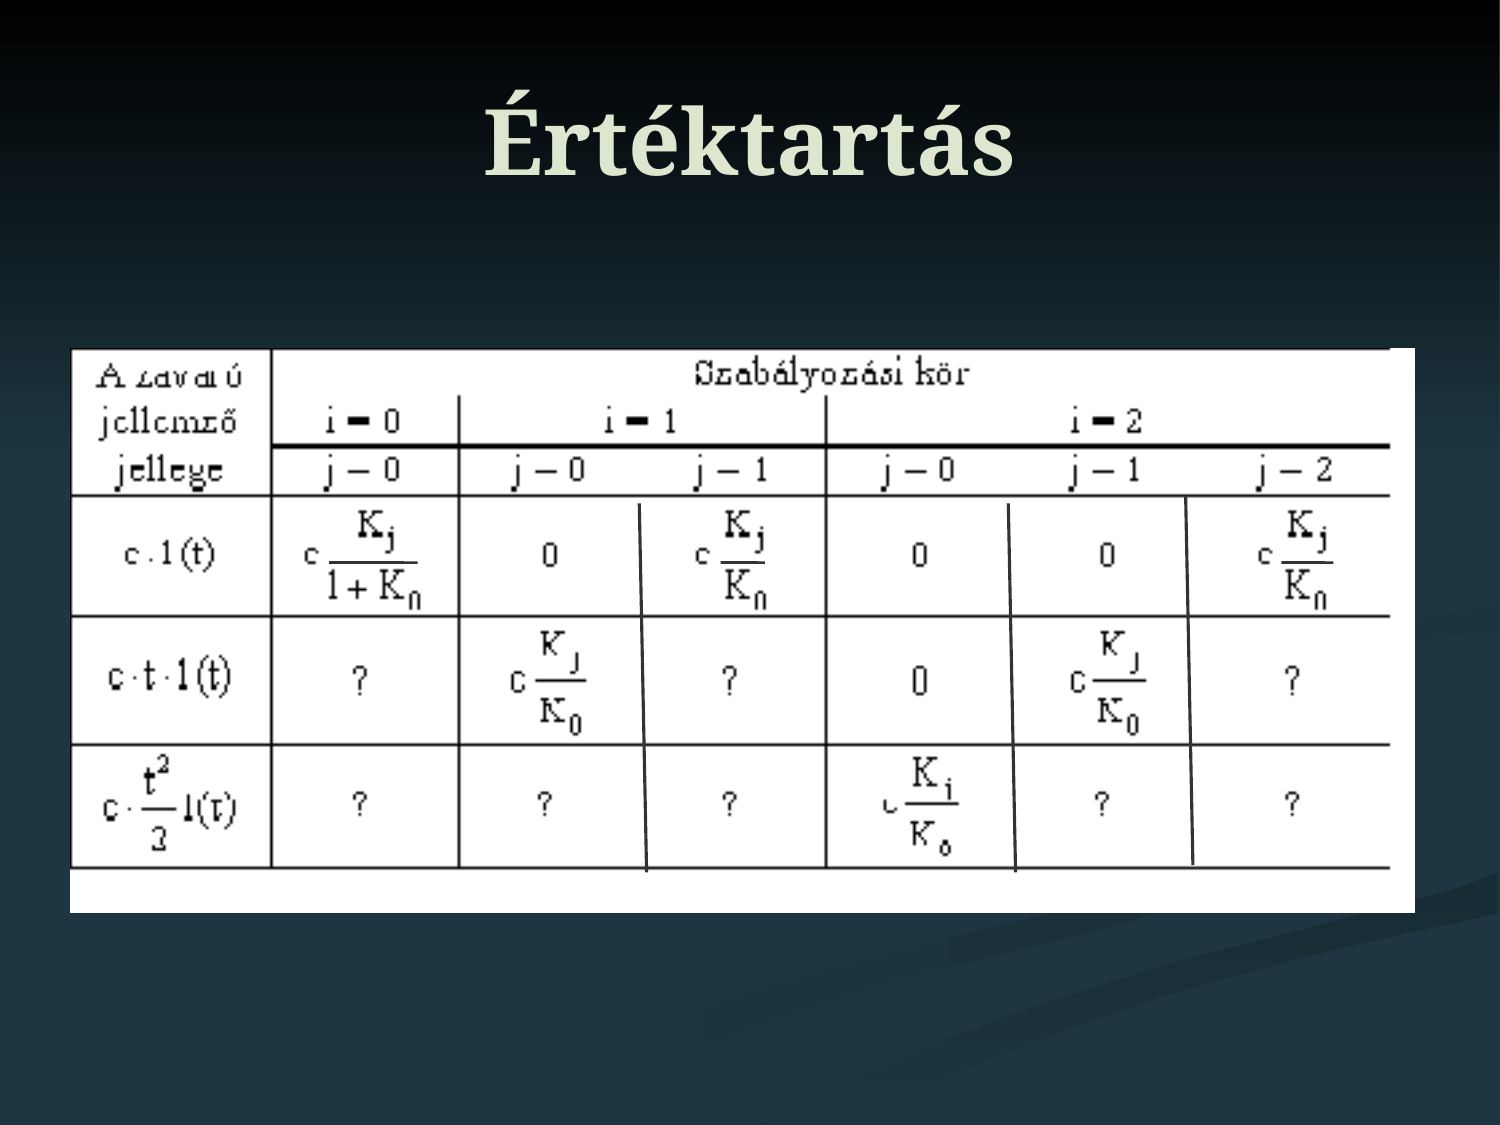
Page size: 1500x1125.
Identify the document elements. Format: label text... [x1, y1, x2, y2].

title Értéktartás [75, 45, 1425, 233]
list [70, 347, 1415, 913]
